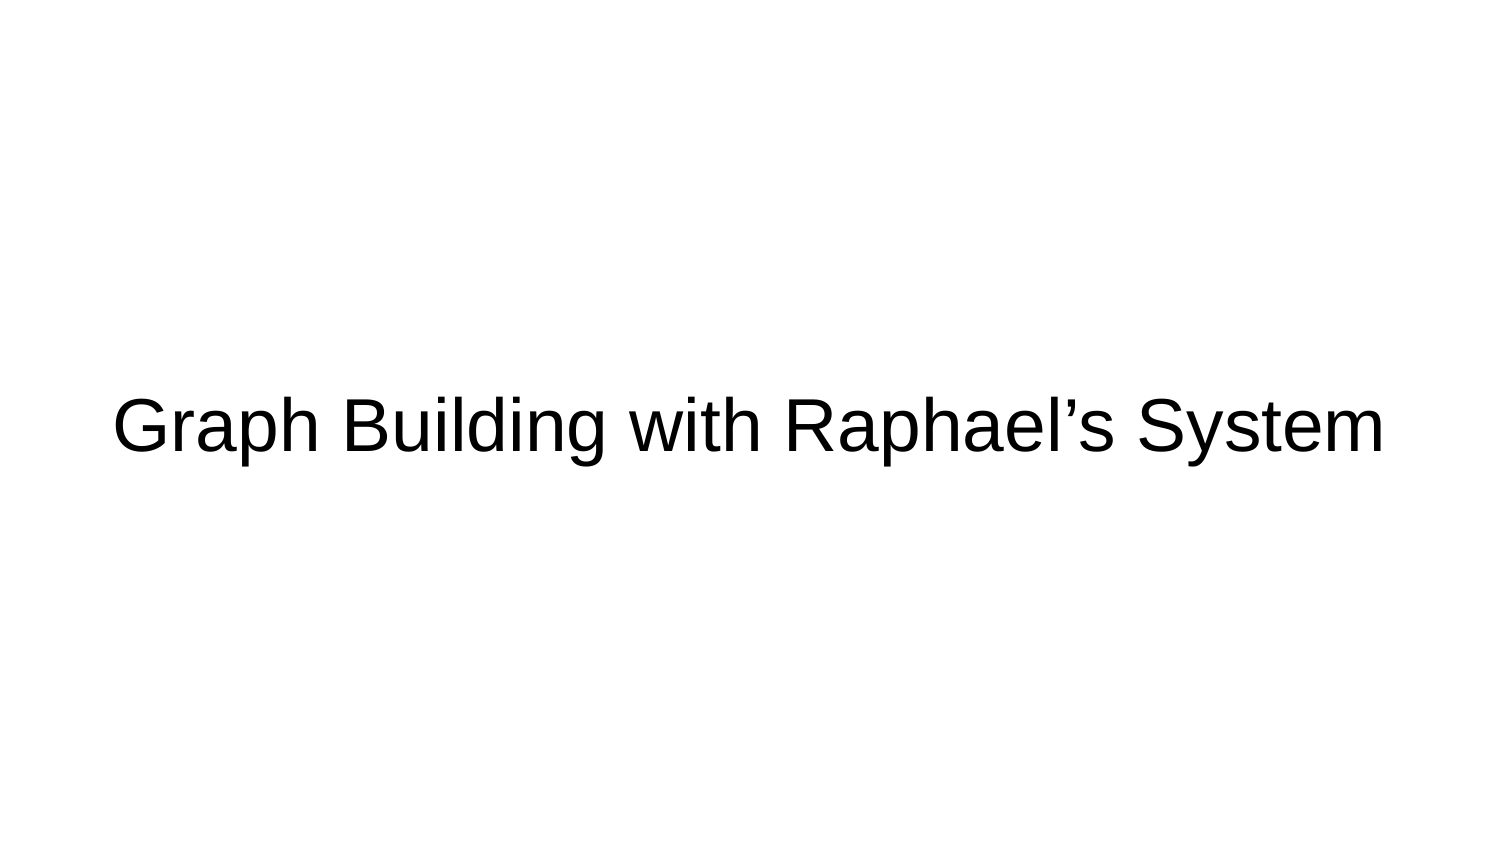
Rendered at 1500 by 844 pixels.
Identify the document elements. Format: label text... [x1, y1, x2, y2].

title Graph Building with Raphael’s System [51, 352, 1449, 491]
